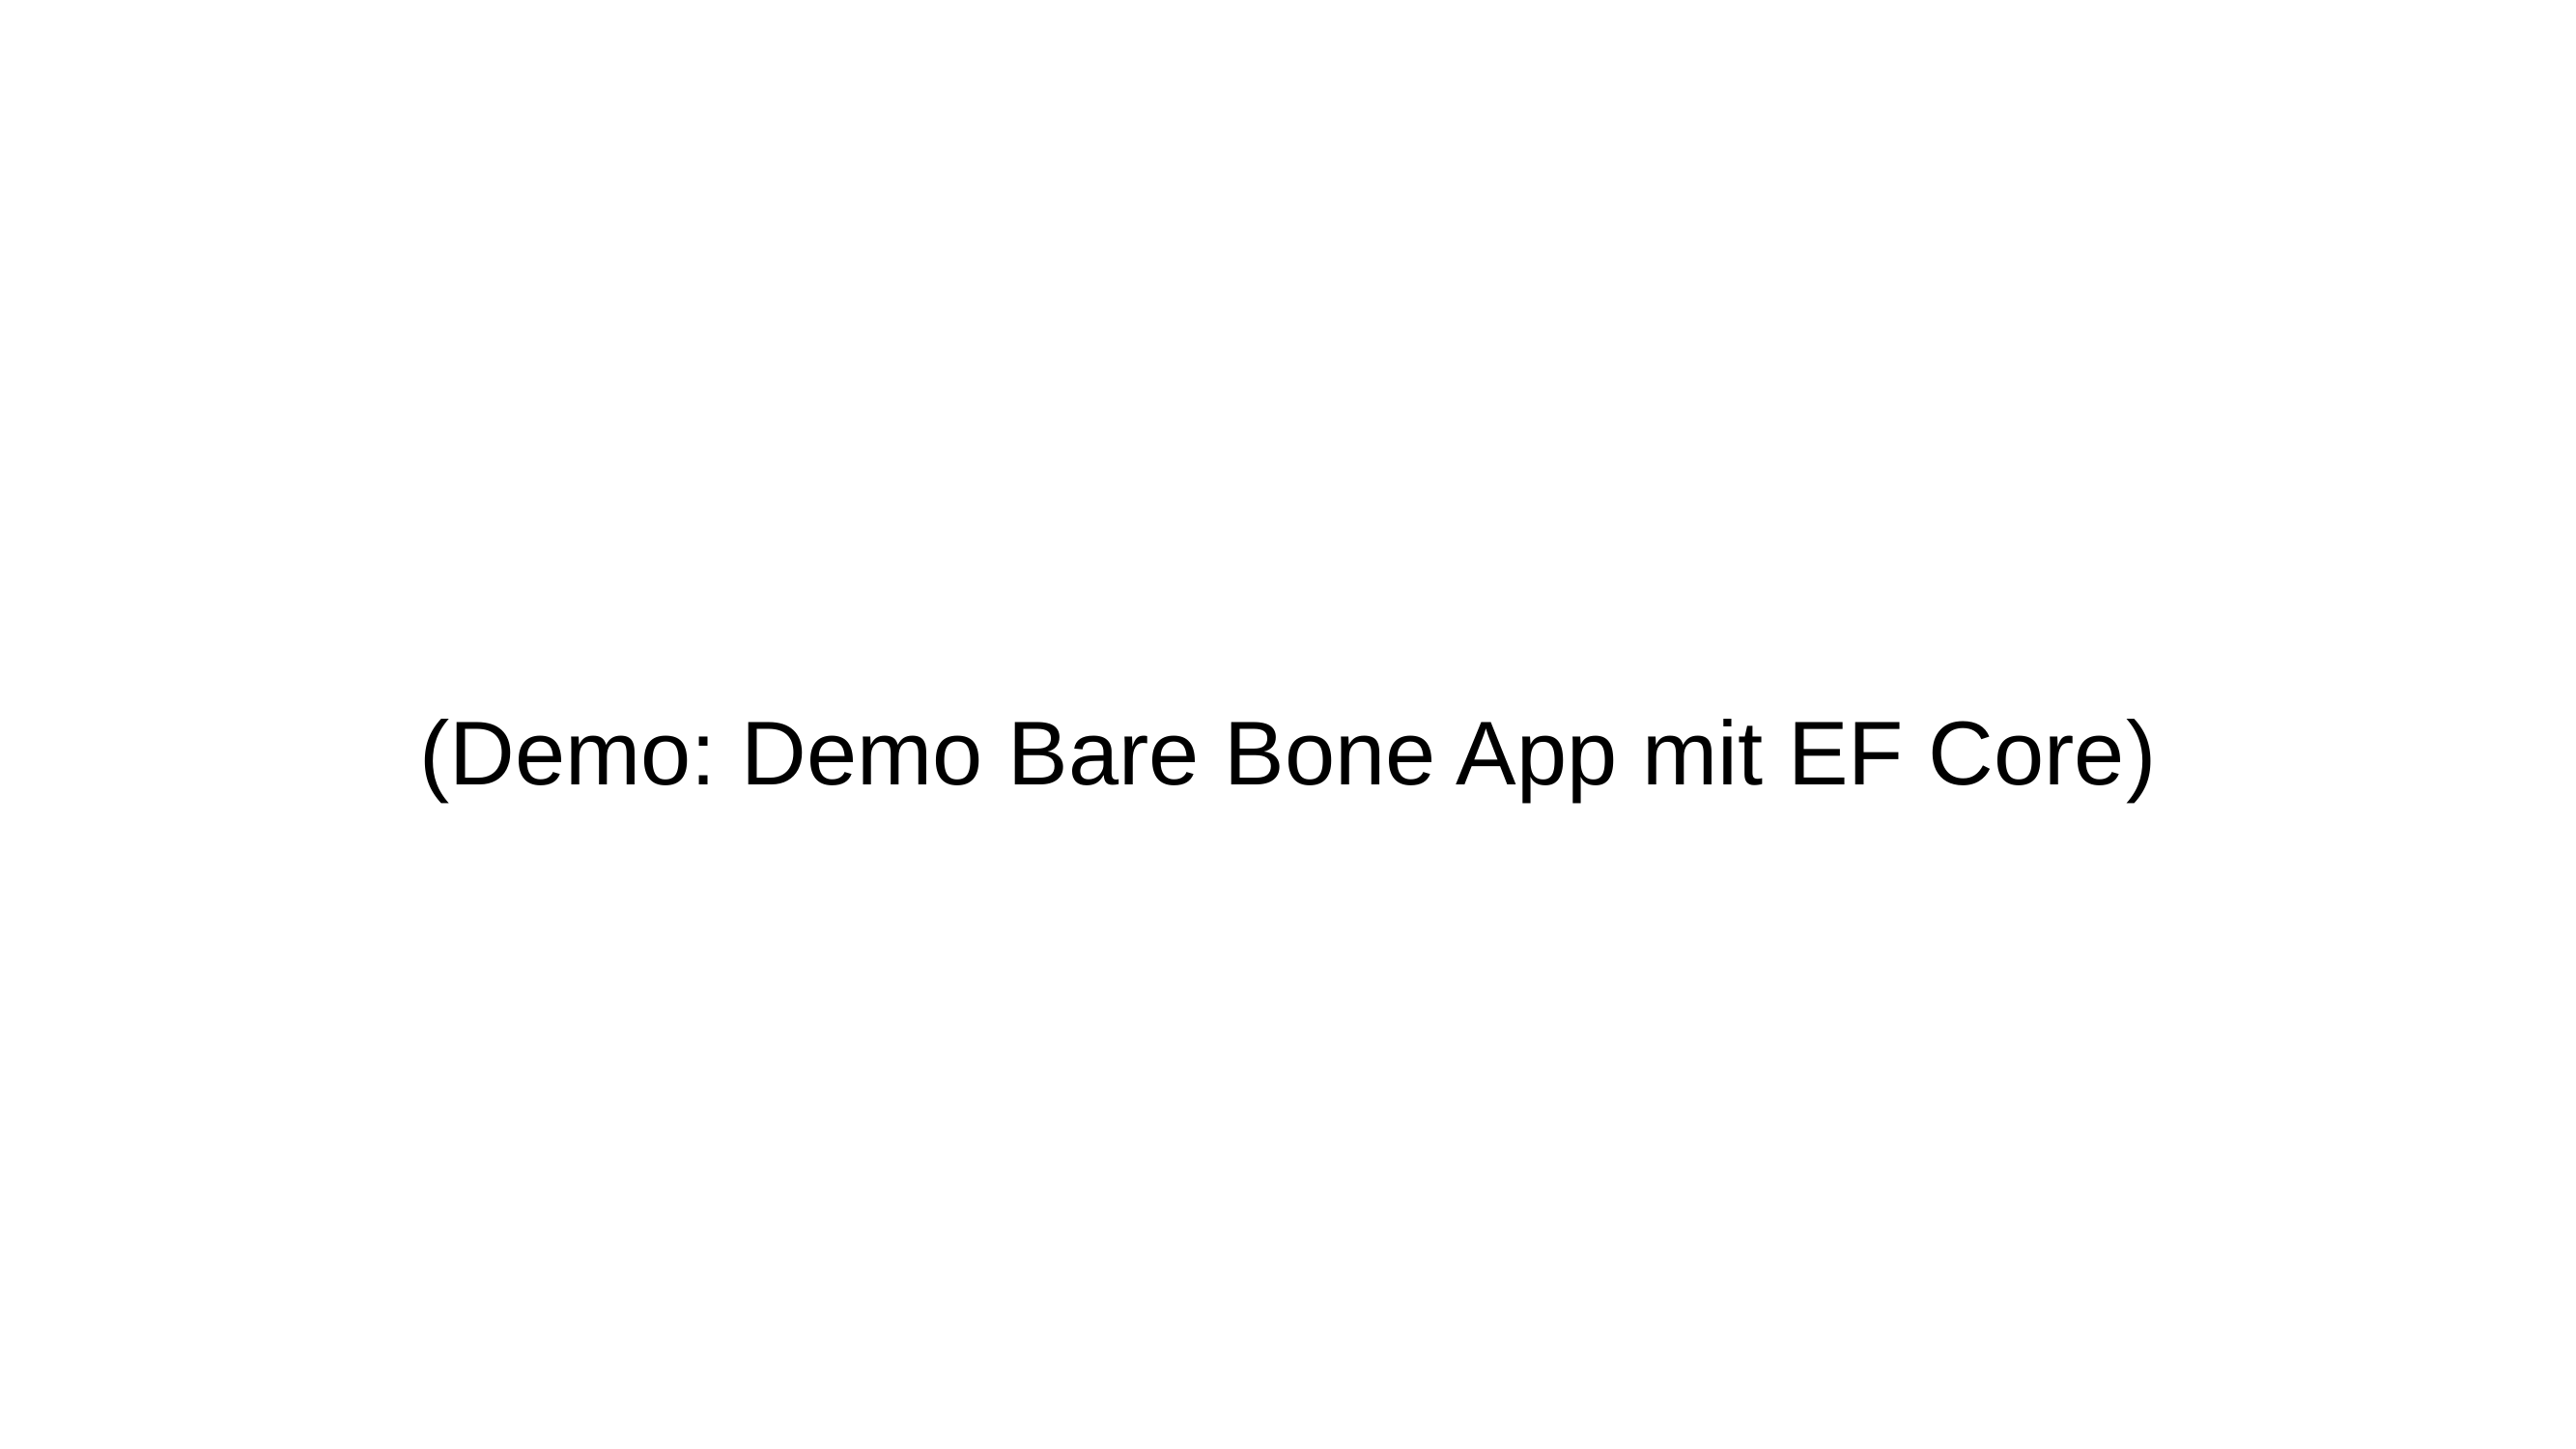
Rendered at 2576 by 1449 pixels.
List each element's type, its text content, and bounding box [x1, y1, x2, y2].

list (Demo: Demo Bare Bone App mit EF Core) [0, 217, 2576, 1280]
